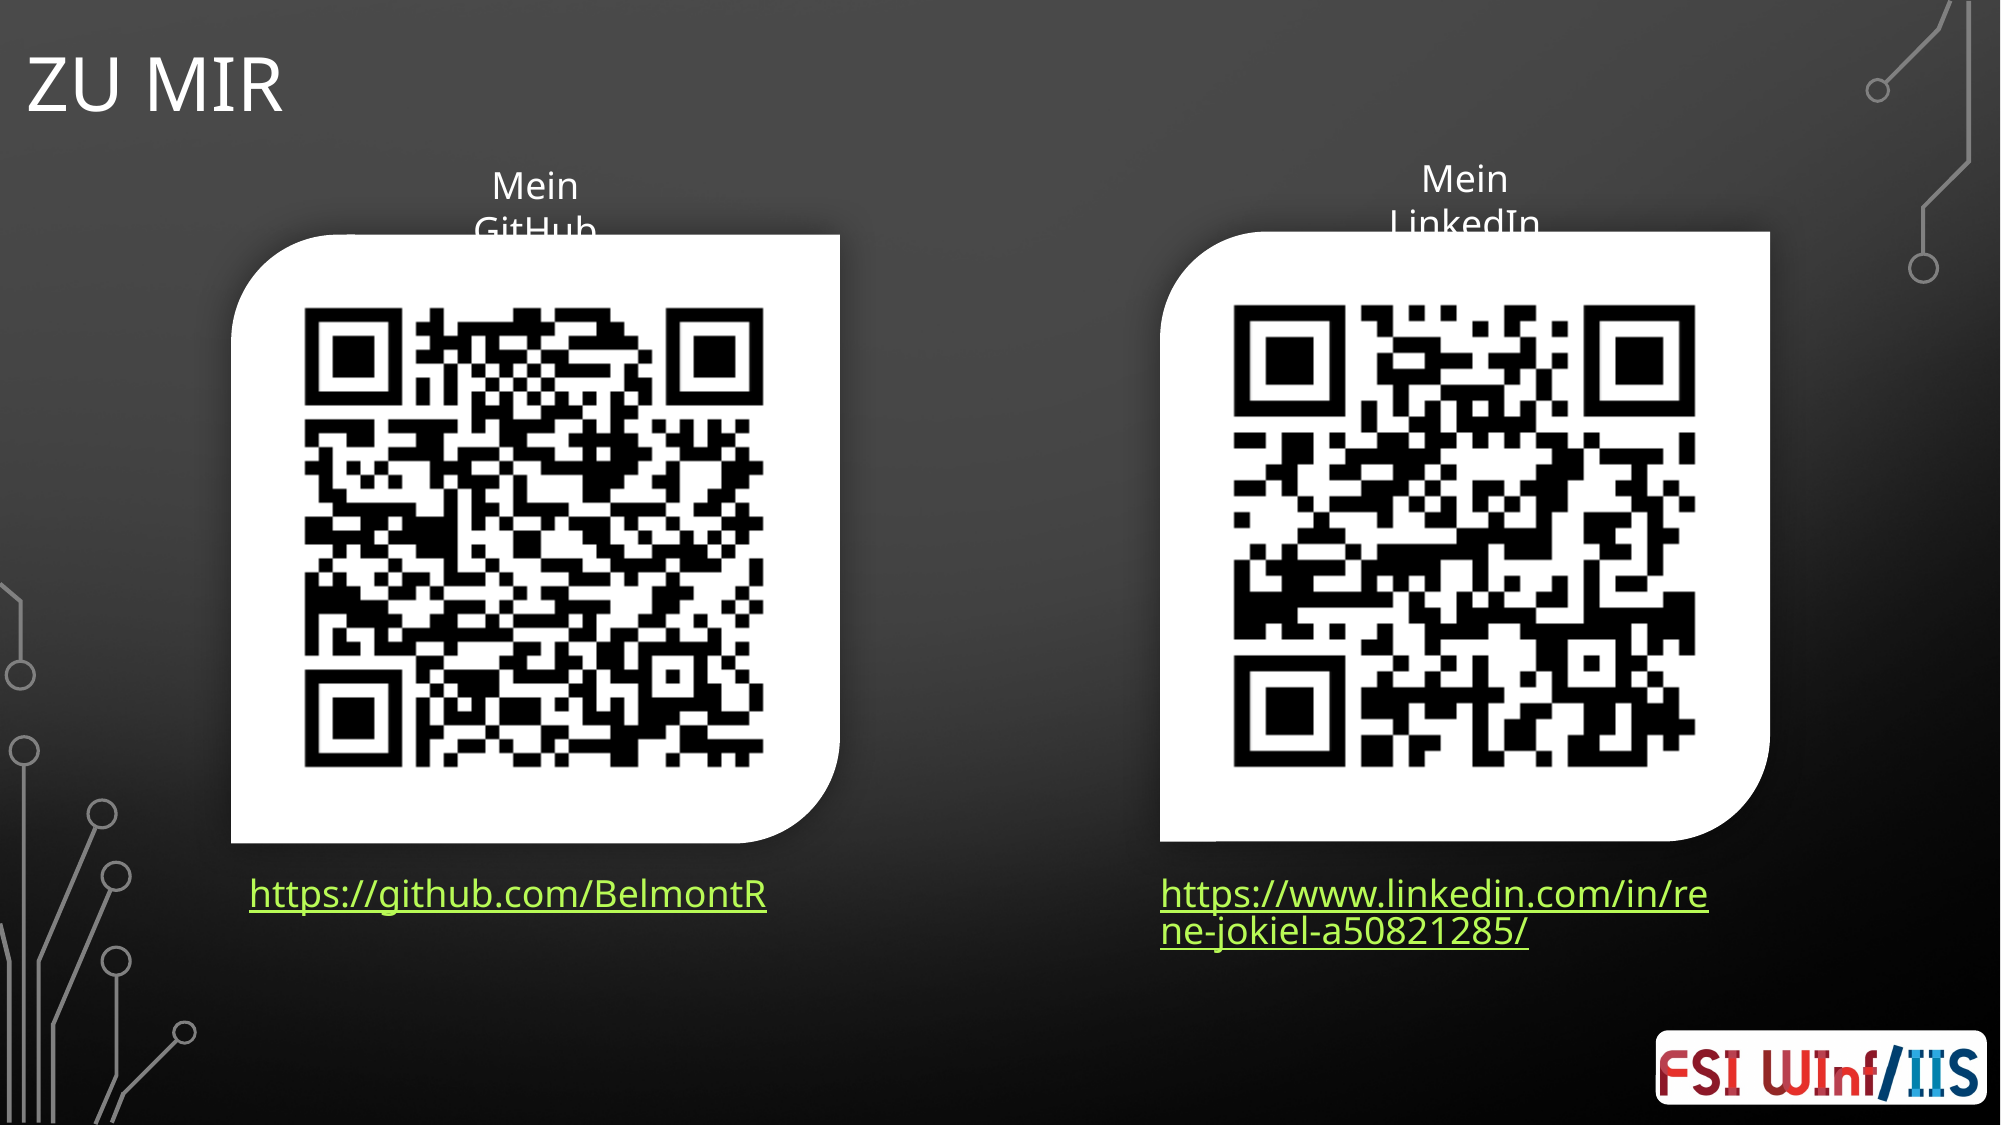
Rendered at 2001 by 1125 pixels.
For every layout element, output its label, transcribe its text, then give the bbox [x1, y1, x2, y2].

picture [1167, 238, 1763, 835]
picture [1655, 1030, 1987, 1105]
text_box Mein GitHub [424, 154, 647, 241]
text_box https://github.com/BelmontR [210, 862, 806, 929]
picture [238, 241, 833, 837]
text_box Mein LinkedIn [1348, 148, 1582, 238]
title Zu mir [11, 26, 1132, 149]
text_box https://www.linkedin.com/in/rene-jokiel-a50821285/ [1145, 862, 1740, 929]
